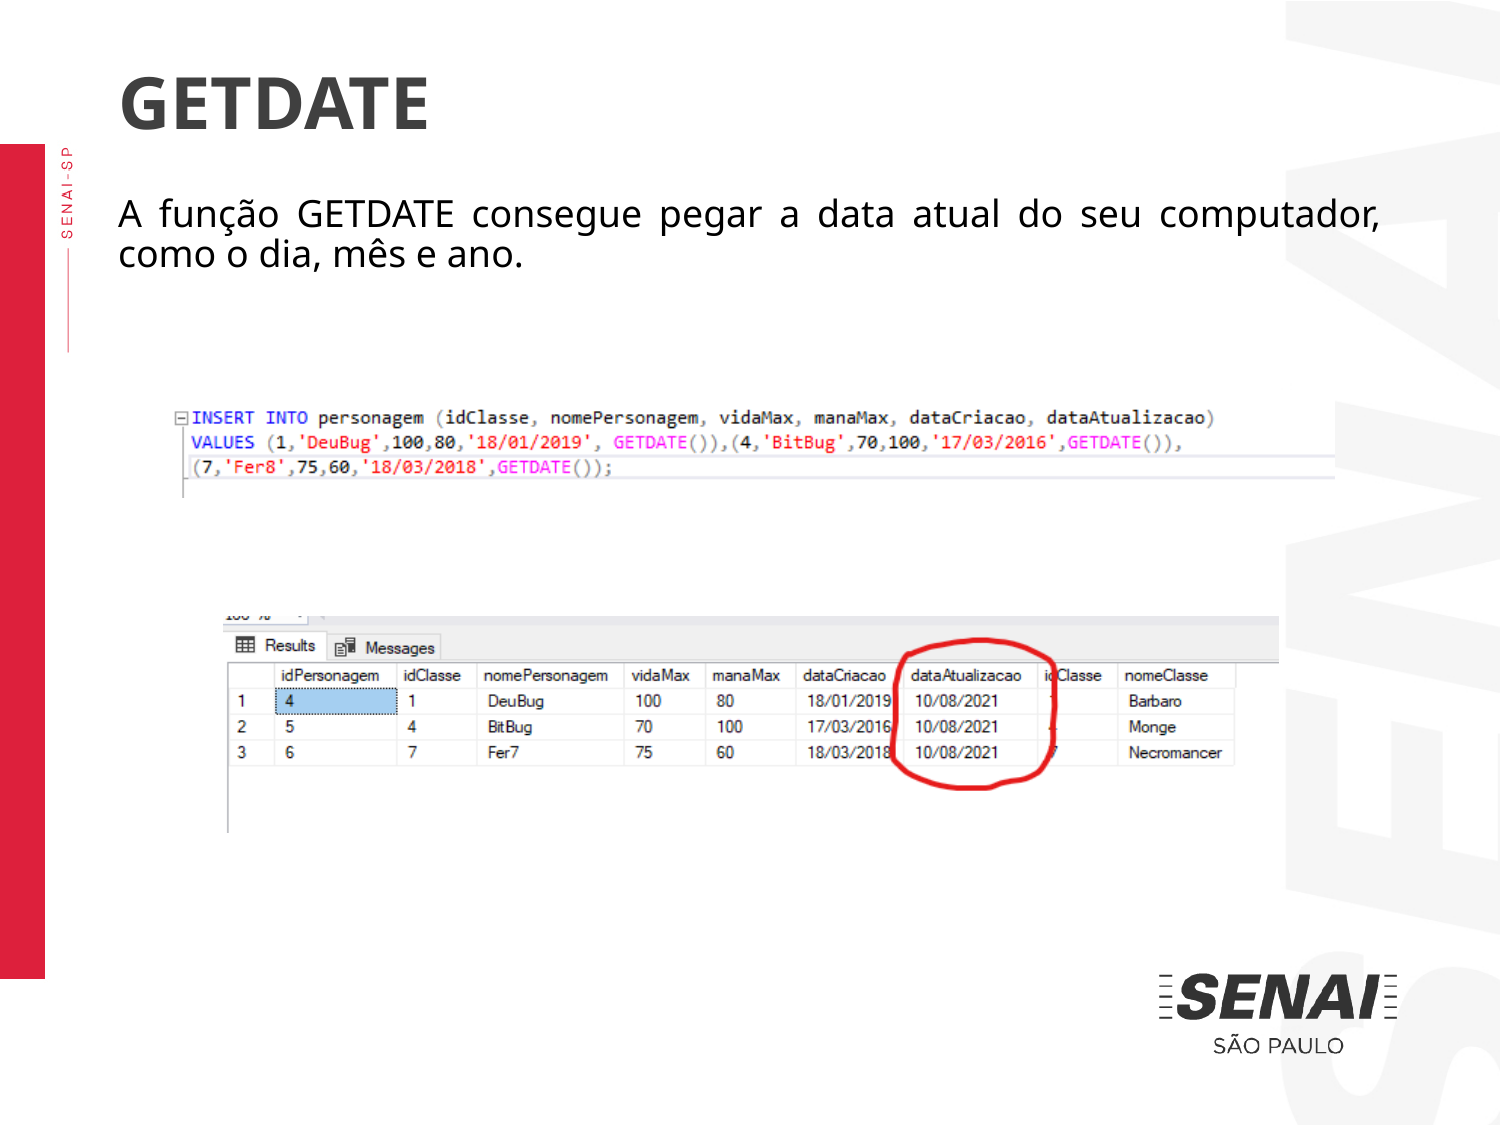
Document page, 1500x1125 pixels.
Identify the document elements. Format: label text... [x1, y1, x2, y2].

list GETDATE [103, 59, 1397, 153]
picture [0, 0, 1500, 1125]
list A função GETDATE consegue pegar a data atual do seu computador, como o dia, mês e ano. [103, 187, 1397, 1014]
